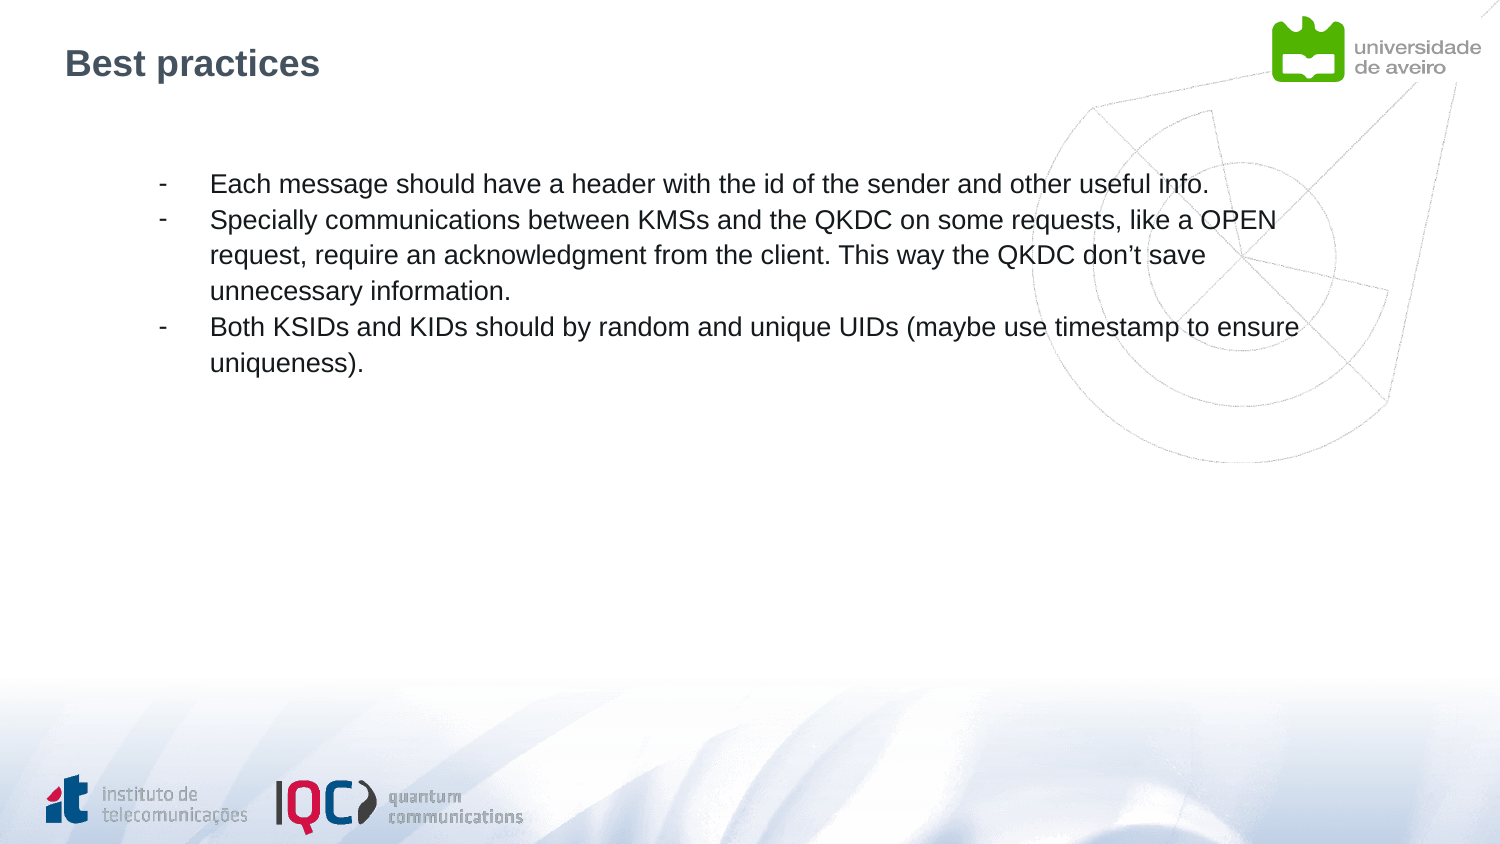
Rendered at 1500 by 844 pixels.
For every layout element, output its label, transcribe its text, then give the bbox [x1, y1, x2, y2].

list Each message should have a header with the id of the sender and other useful info. Specially communications between KMSs and the QKDC on some requests, like a OPEN request, require an acknowledgment from the client. This way the QKDC don’t save unnecessary information. Both KSIDs and KIDs should by random and unique UIDs (maybe use timestamp to ensure uniqueness). [123, 151, 1377, 741]
picture [0, 611, 1500, 844]
title Best practices [53, 17, 1414, 106]
picture [1032, 0, 1500, 463]
